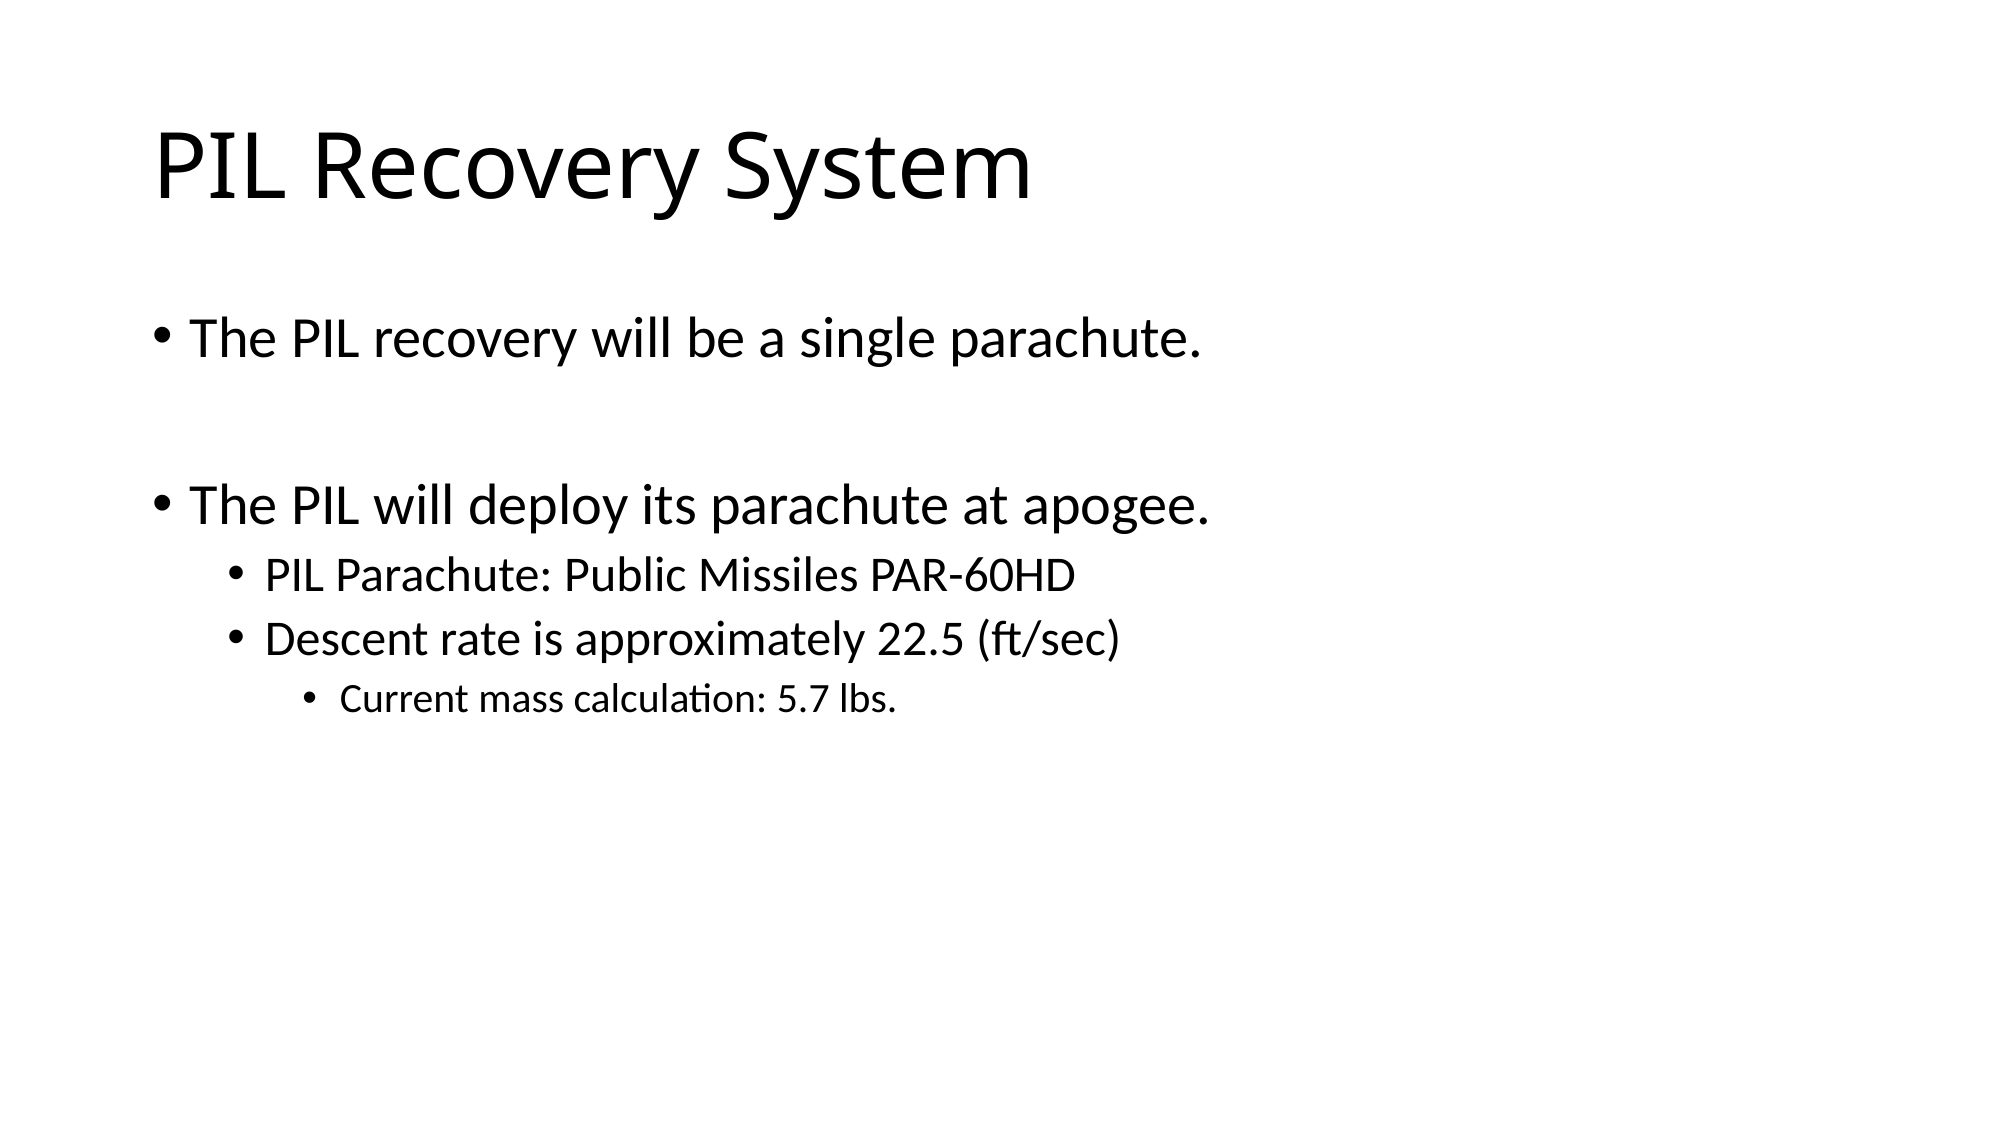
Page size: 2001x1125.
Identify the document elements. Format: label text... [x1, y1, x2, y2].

title PIL Recovery System [137, 59, 1863, 278]
list The PIL recovery will be a single parachute. The PIL will deploy its parachute at apogee. PIL Parachute: Public Missiles PAR-60HD Descent rate is approximately 22.5 (ft/sec) Current mass calculation: 5.7 lbs. [137, 299, 1863, 1014]
